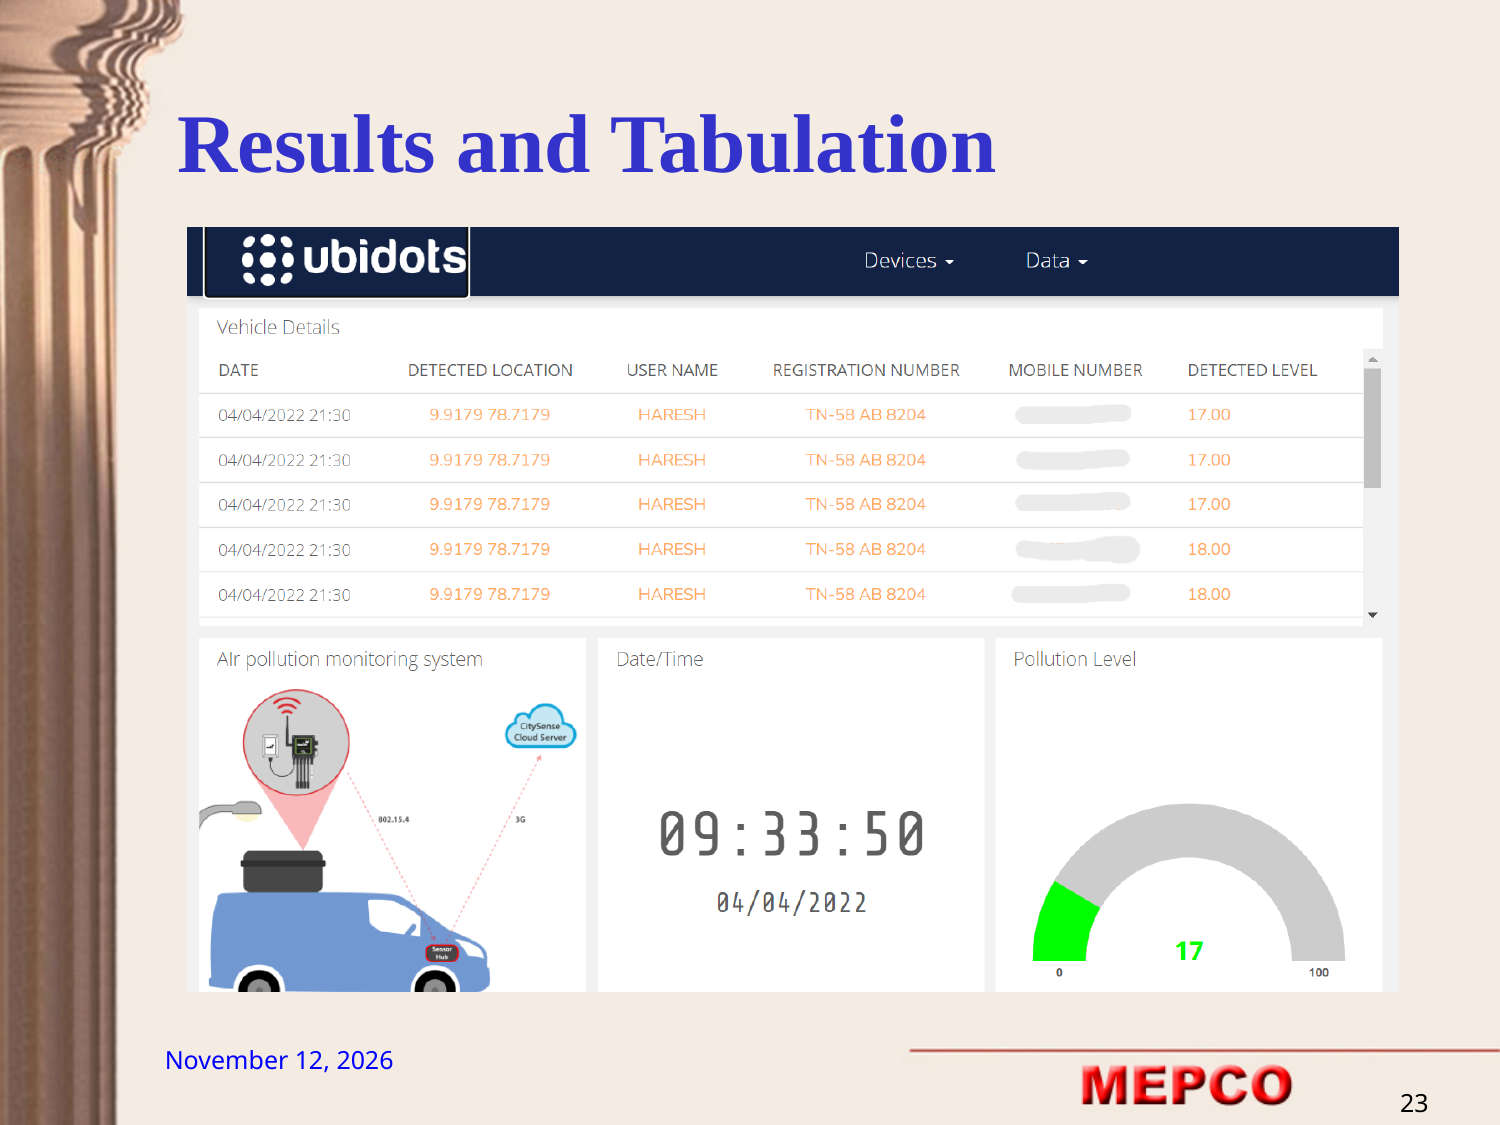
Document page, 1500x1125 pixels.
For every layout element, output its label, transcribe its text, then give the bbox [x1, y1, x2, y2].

text_box Results and Tabulation [162, 82, 1462, 197]
picture [0, 0, 1500, 1125]
